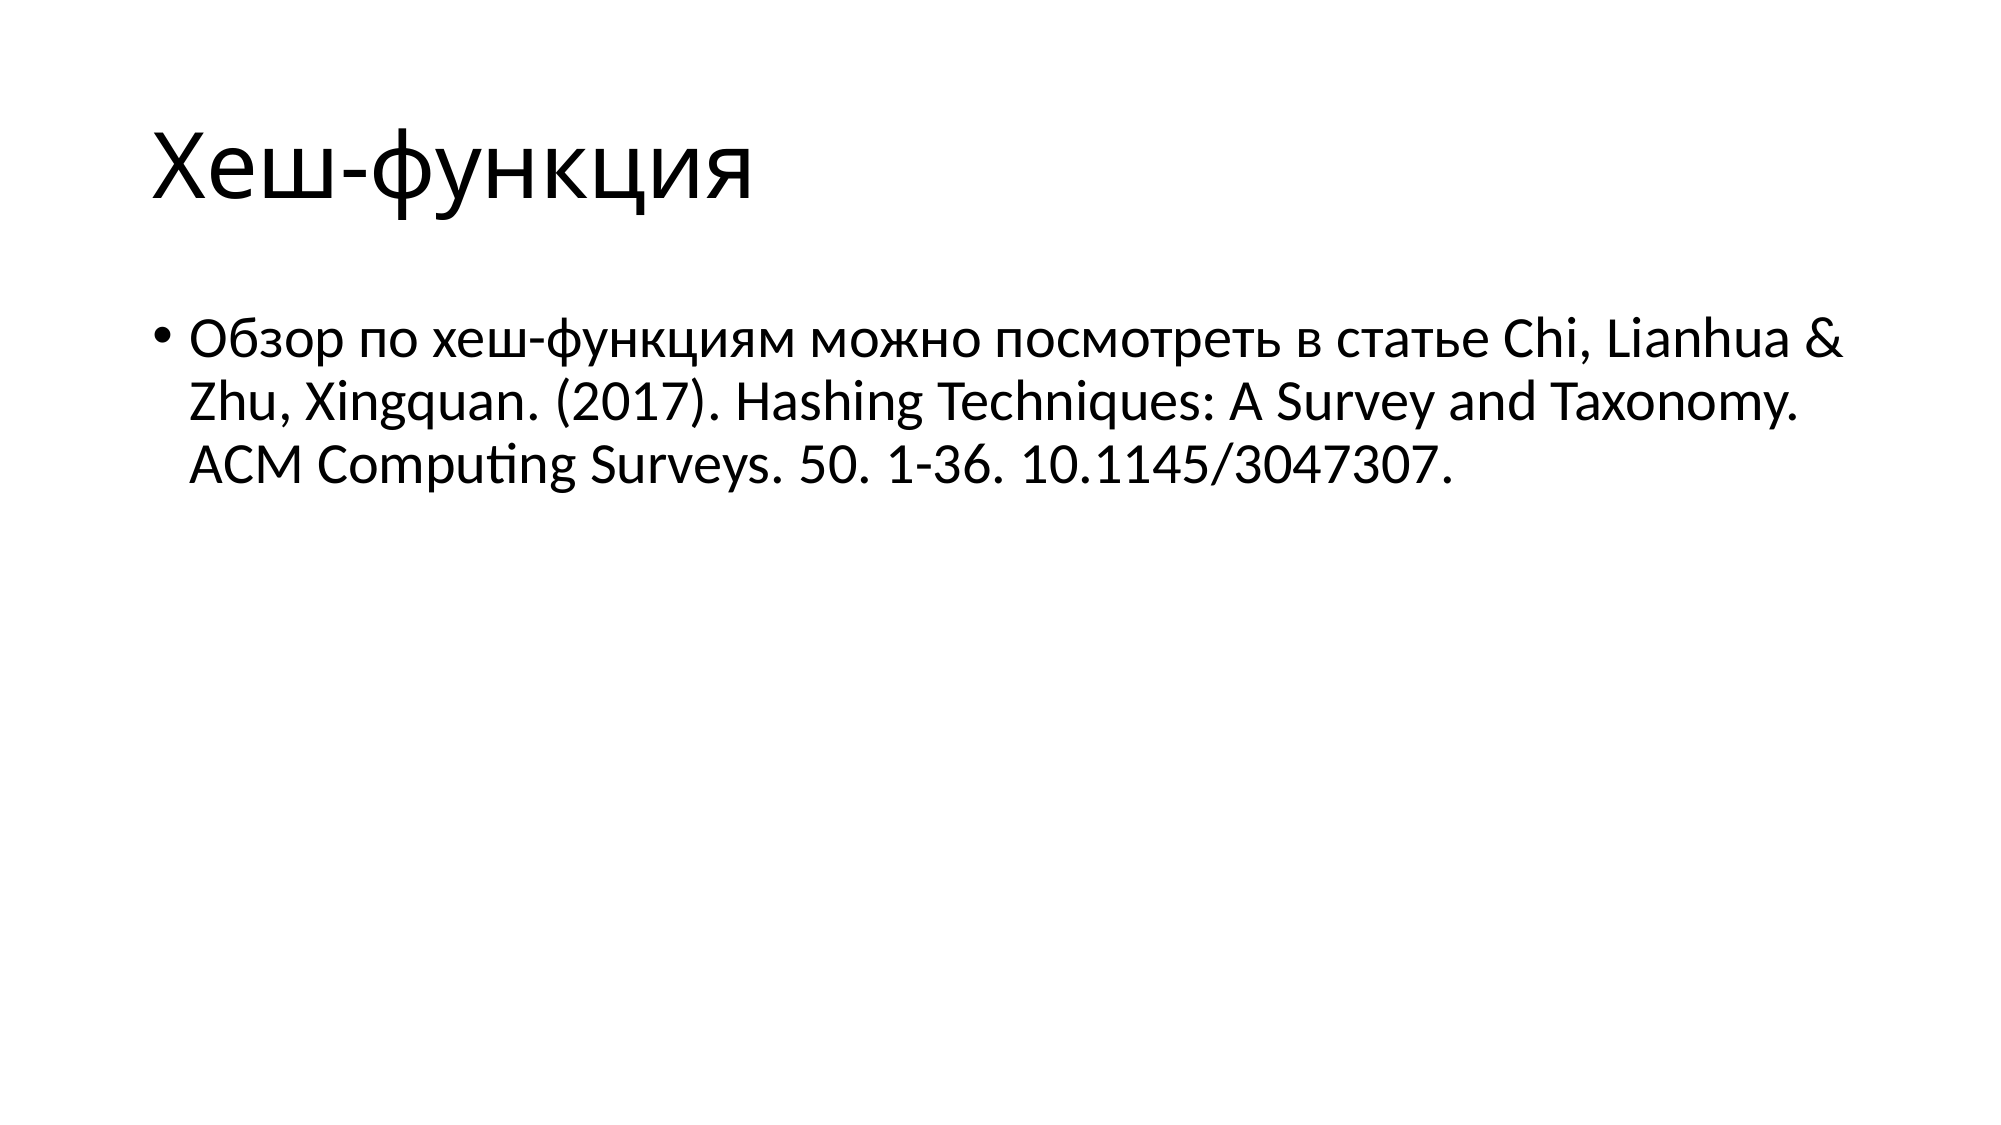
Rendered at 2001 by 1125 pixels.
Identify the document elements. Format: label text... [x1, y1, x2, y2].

list Обзор по хеш-функциям можно посмотреть в статье Chi, Lianhua & Zhu, Xingquan. (2017). Hashing Techniques: A Survey and Taxonomy. ACM Computing Surveys. 50. 1-36. 10.1145/3047307. [137, 299, 1863, 1014]
title Хеш-функция [137, 59, 1863, 278]
